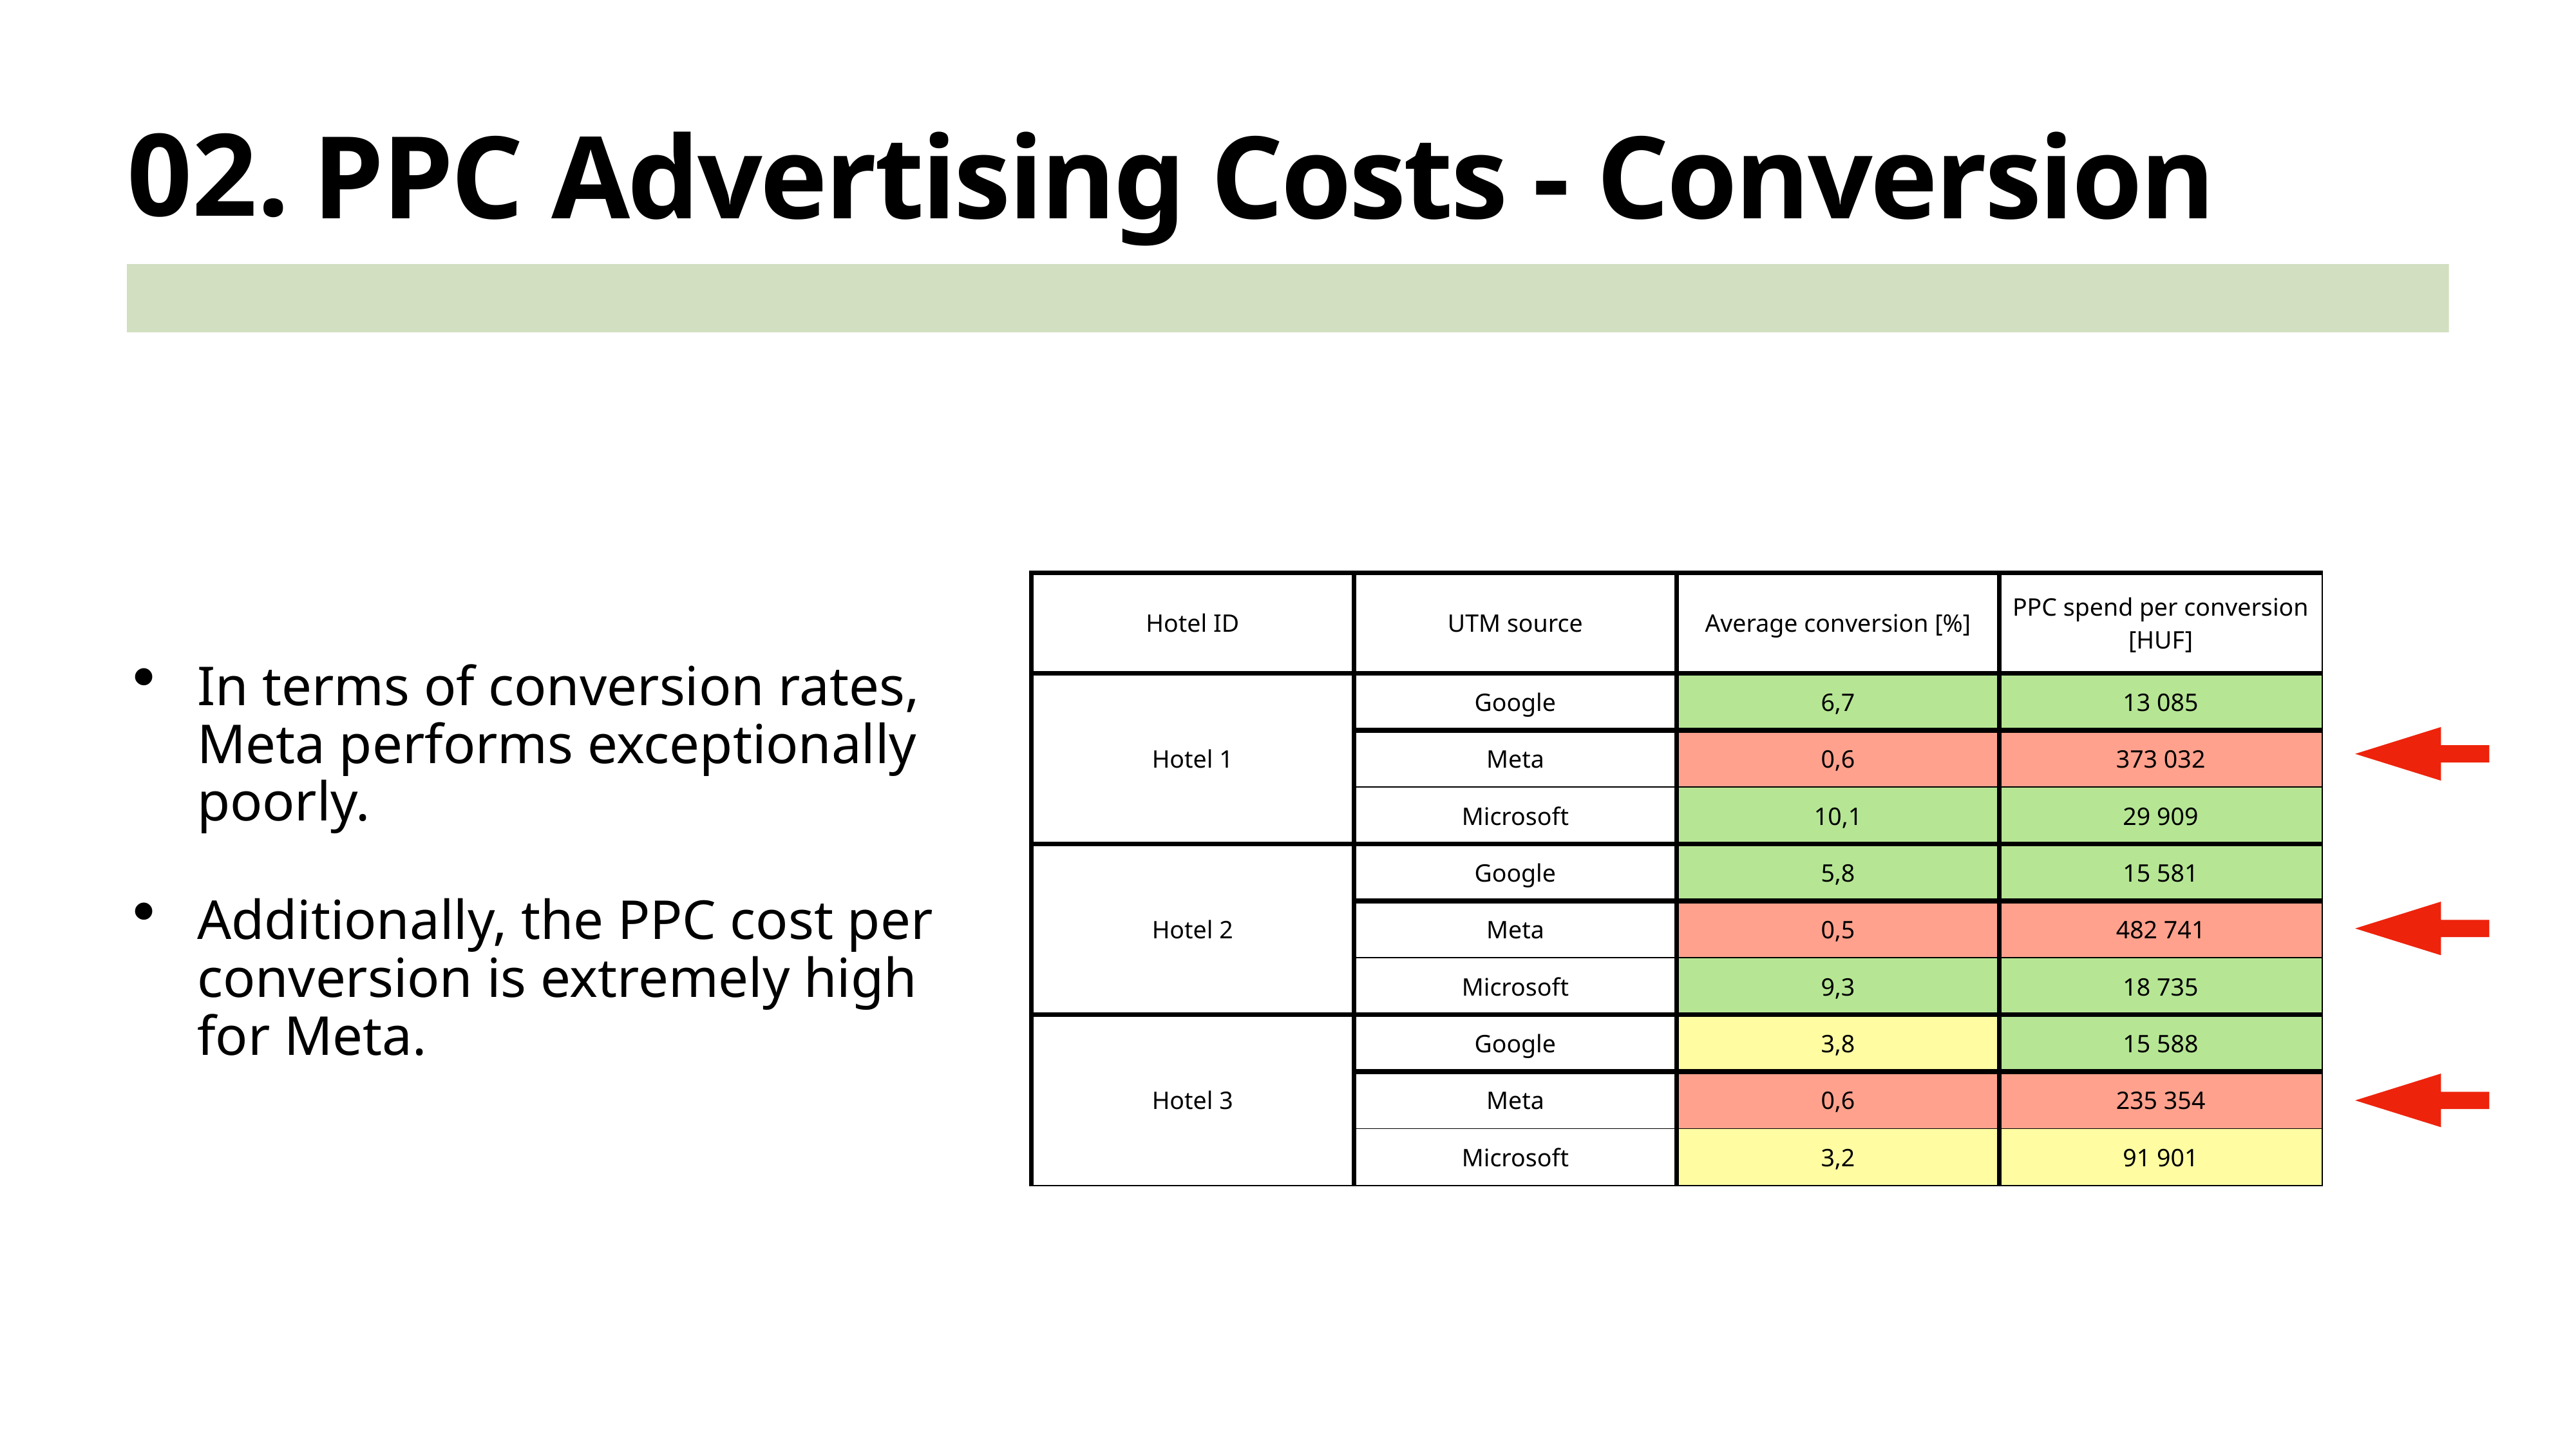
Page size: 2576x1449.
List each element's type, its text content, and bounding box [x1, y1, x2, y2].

table_cell Hotel 2 [1034, 846, 1352, 1012]
table_cell Meta [1356, 733, 1674, 786]
table_cell 0,6 [1679, 1074, 1997, 1128]
text_box 02. [127, 135, 332, 240]
table_cell 5,8 [1679, 846, 1997, 898]
table_header Average conversion [%] [1679, 575, 1997, 671]
table_cell 15 588 [2002, 1017, 2322, 1069]
table_cell Google [1356, 1017, 1674, 1069]
table_cell 482 741 [2002, 904, 2322, 957]
text_box [2355, 902, 2490, 956]
table_cell 0,5 [1679, 904, 1997, 957]
list In terms of conversion rates, Meta performs exceptionally poorly. Additionally, the PPC cost per conversion is extremely high for Meta. [127, 404, 947, 1321]
table_header PPC spend per conversion [HUF] [2002, 575, 2322, 671]
table_cell 0,6 [1679, 733, 1997, 786]
table_cell Meta [1356, 1074, 1674, 1128]
table_cell Google [1356, 846, 1674, 898]
table_cell Microsoft [1356, 788, 1674, 842]
table_cell Hotel 3 [1034, 1017, 1352, 1185]
table_cell Meta [1356, 904, 1674, 957]
table_cell 91 901 [2002, 1129, 2322, 1185]
table_cell 13 085 [2002, 676, 2322, 728]
table_cell Google [1356, 676, 1674, 728]
table_cell 3,8 [1679, 1017, 1997, 1069]
table_cell 18 735 [2002, 958, 2322, 1012]
table_cell Microsoft [1356, 1129, 1674, 1185]
table_cell 29 909 [2002, 788, 2322, 842]
table_cell 3,2 [1679, 1129, 1997, 1185]
text_box [2355, 1074, 2490, 1128]
table_header UTM source [1356, 575, 1674, 671]
table_cell 9,3 [1679, 958, 1997, 1012]
table_cell 15 581 [2002, 846, 2322, 898]
text_box [2355, 726, 2490, 781]
table_cell Microsoft [1356, 958, 1674, 1012]
list PPC Advertising Costs - Conversion [307, 113, 2449, 266]
table_cell 373 032 [2002, 733, 2322, 786]
table_cell 6,7 [1679, 676, 1997, 728]
table_cell 10,1 [1679, 788, 1997, 842]
table_cell Hotel 1 [1034, 676, 1352, 842]
table_cell 235 354 [2002, 1074, 2322, 1128]
table_header Hotel ID [1034, 575, 1352, 671]
